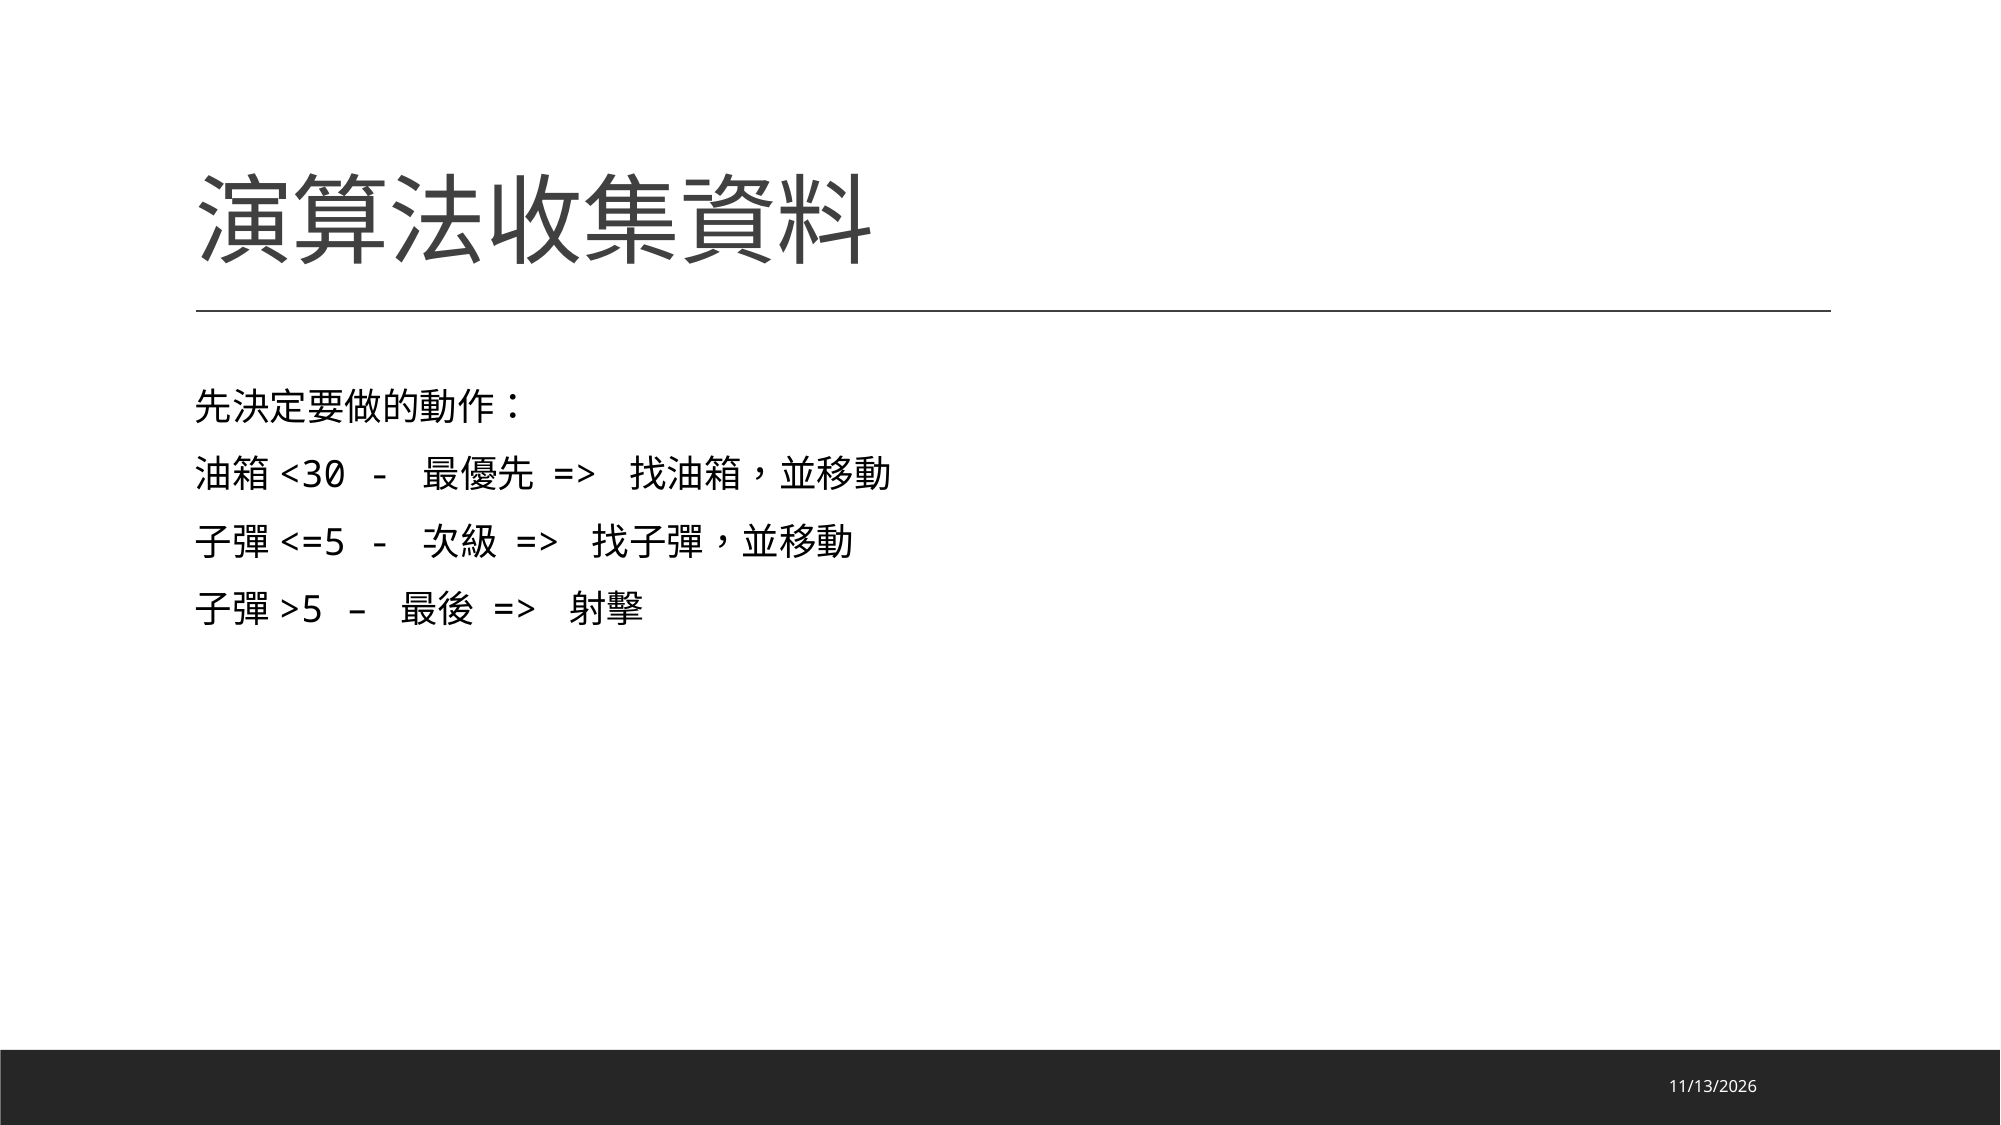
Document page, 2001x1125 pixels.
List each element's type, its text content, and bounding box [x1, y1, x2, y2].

title 演算法收集資料 [180, 47, 1830, 285]
text_box 先決定要做的動作： 油箱<30 - 最優先 => 找油箱，並移動 子彈<=5 - 次級 => 找子彈，並移動 子彈>5 – 最後 => 射擊 [179, 352, 1569, 638]
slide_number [1348, 1057, 1773, 1118]
